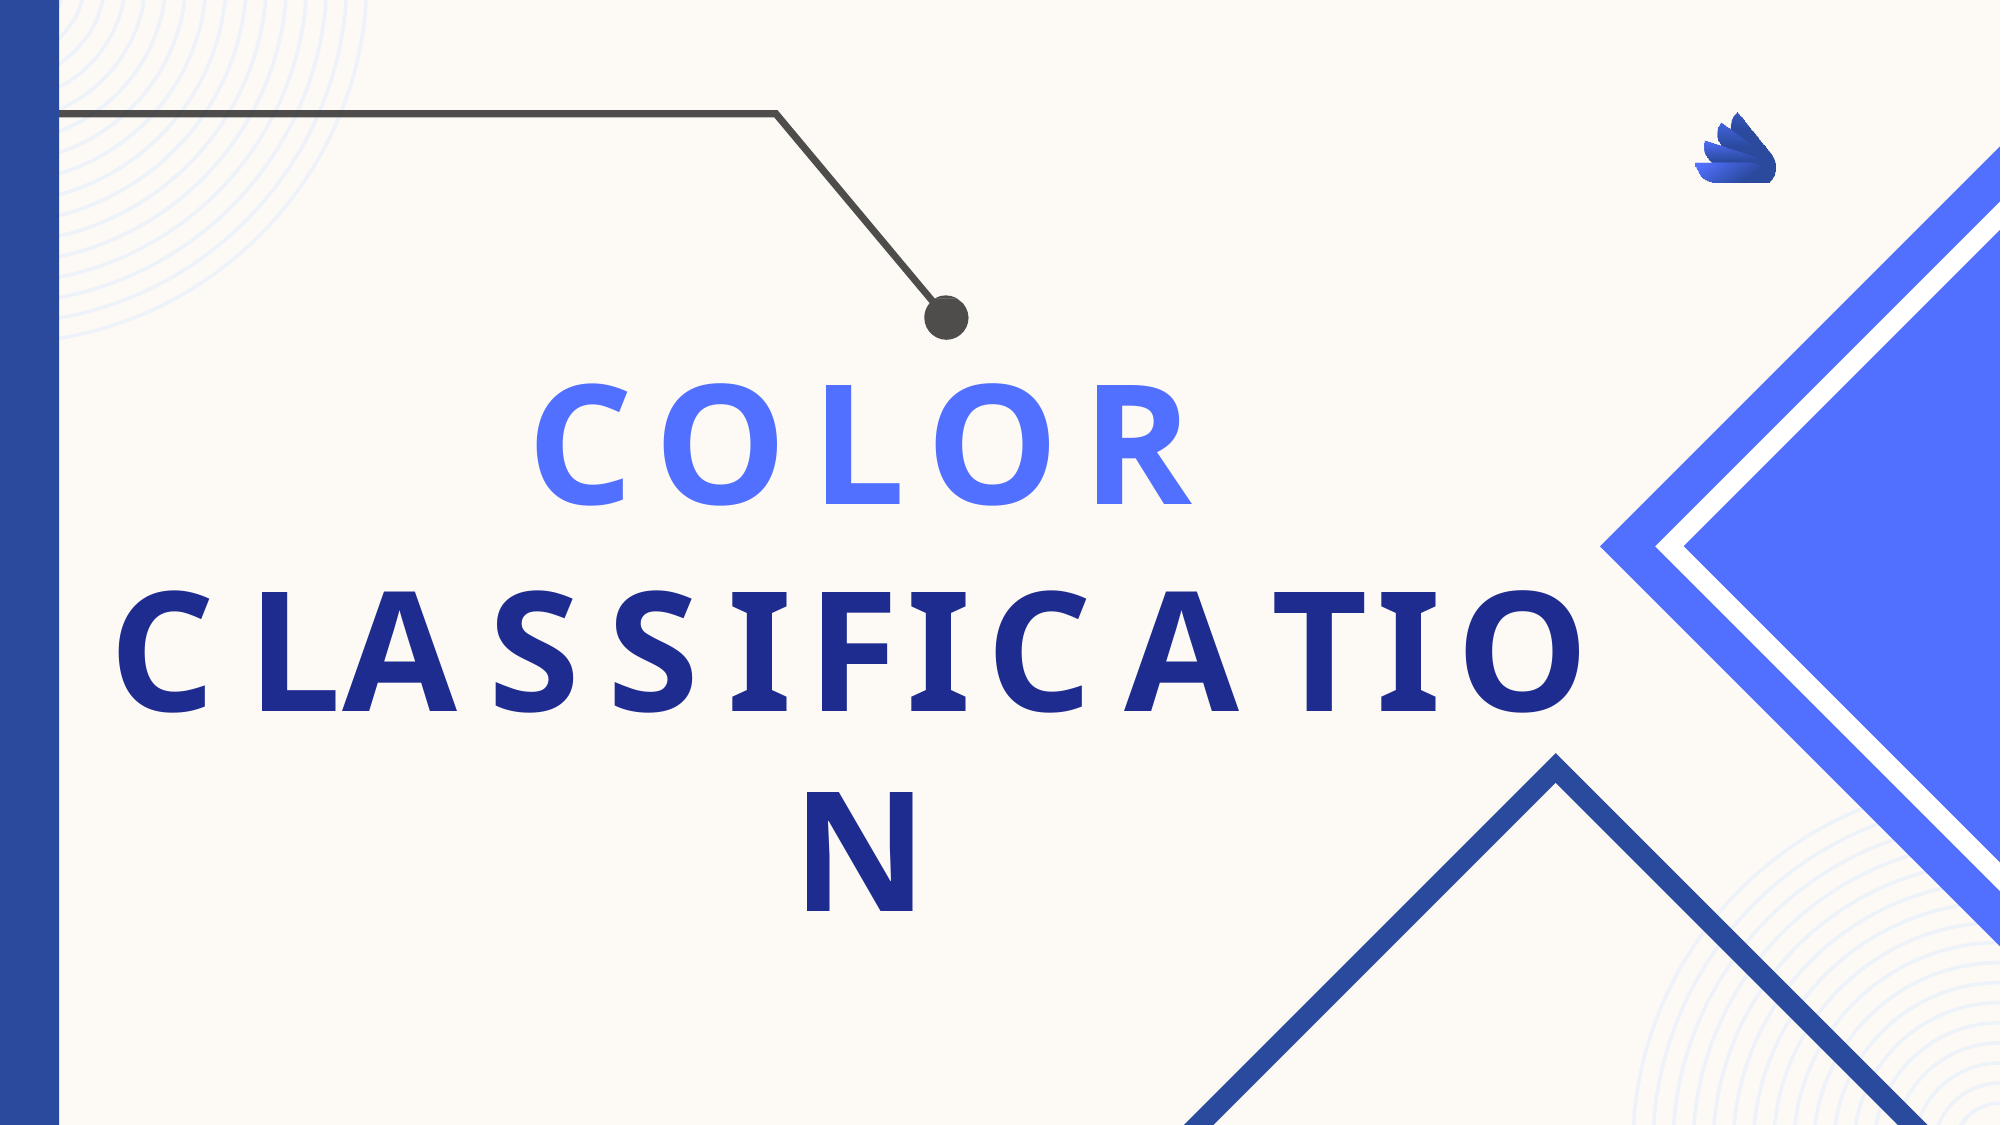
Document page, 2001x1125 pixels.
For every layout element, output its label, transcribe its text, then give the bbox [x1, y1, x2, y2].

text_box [0, 0, 969, 1125]
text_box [1183, 112, 2000, 1125]
title COLOR CLASSIFICATION [969, 336, 1183, 945]
